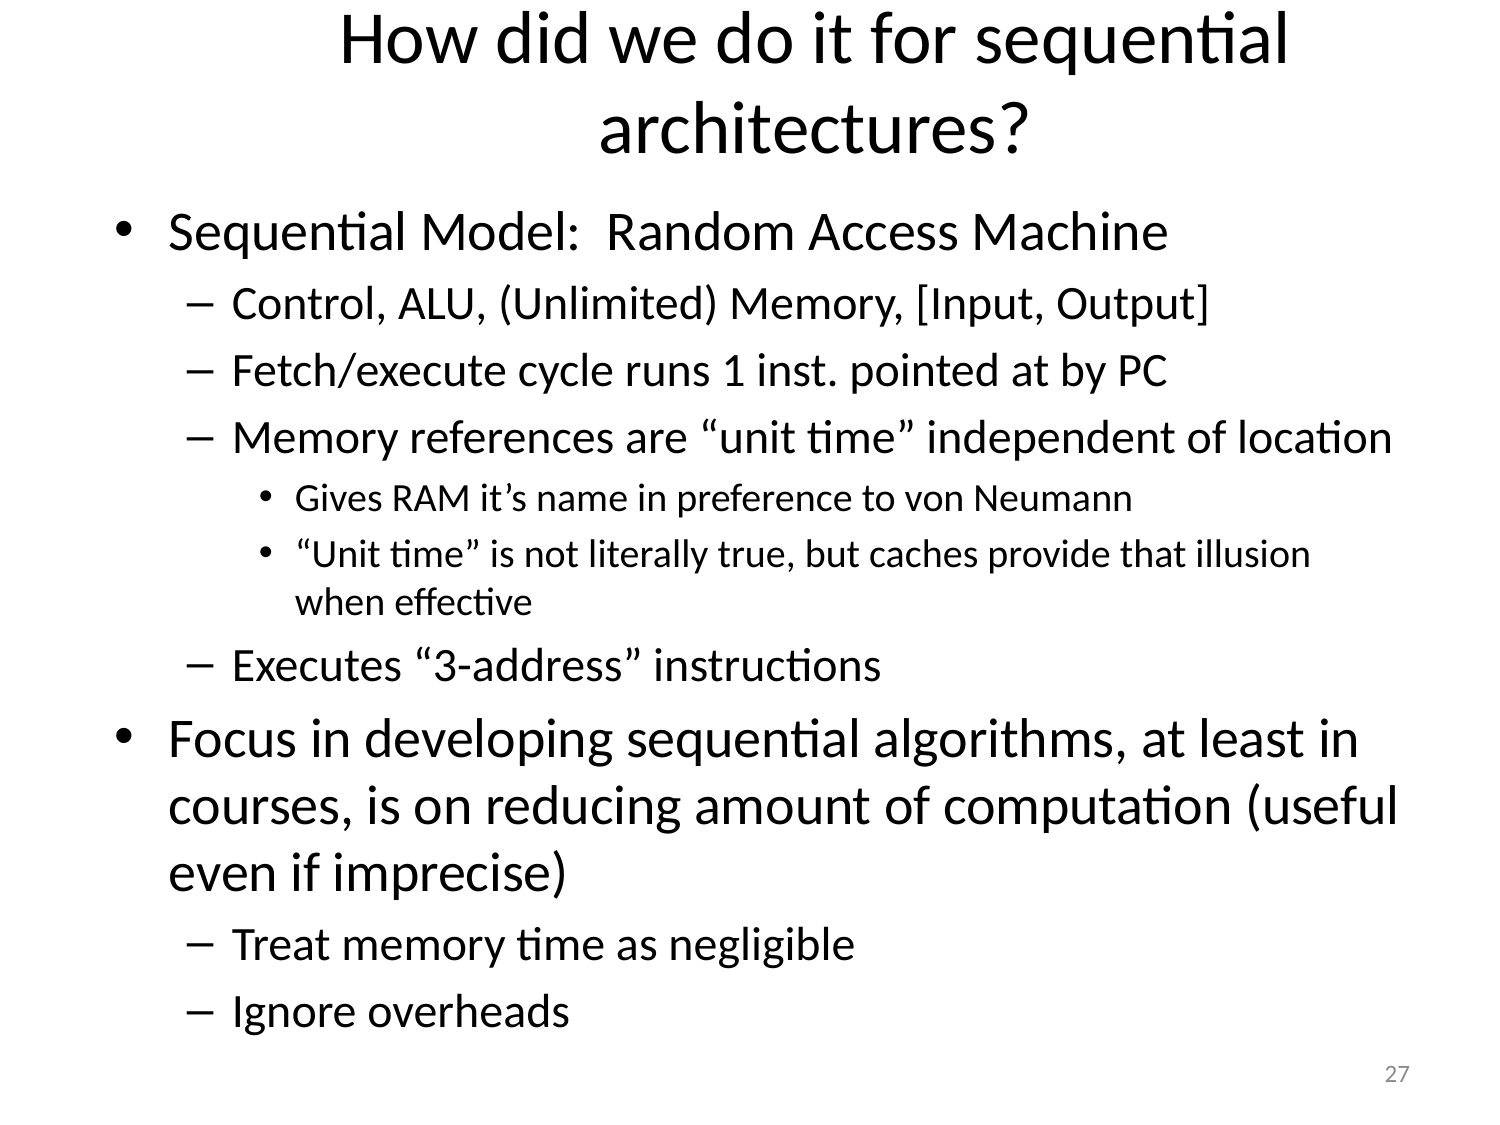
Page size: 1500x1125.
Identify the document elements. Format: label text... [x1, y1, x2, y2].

list Sequential Model: Random Access Machine Control, ALU, (Unlimited) Memory, [Input, Output] Fetch/execute cycle runs 1 inst. pointed at by PC Memory references are “unit time” independent of location Gives RAM it’s name in preference to von Neumann “Unit time” is not literally true, but caches provide that illusion when effective Executes “3-address” instructions Focus in developing sequential algorithms, at least in courses, is on reducing amount of computation (useful even if imprecise) Treat memory time as negligible Ignore overheads [99, 187, 1426, 1101]
slide_number 27 [1074, 1042, 1425, 1103]
title How did we do it for sequential architectures? [130, 12, 1500, 146]
